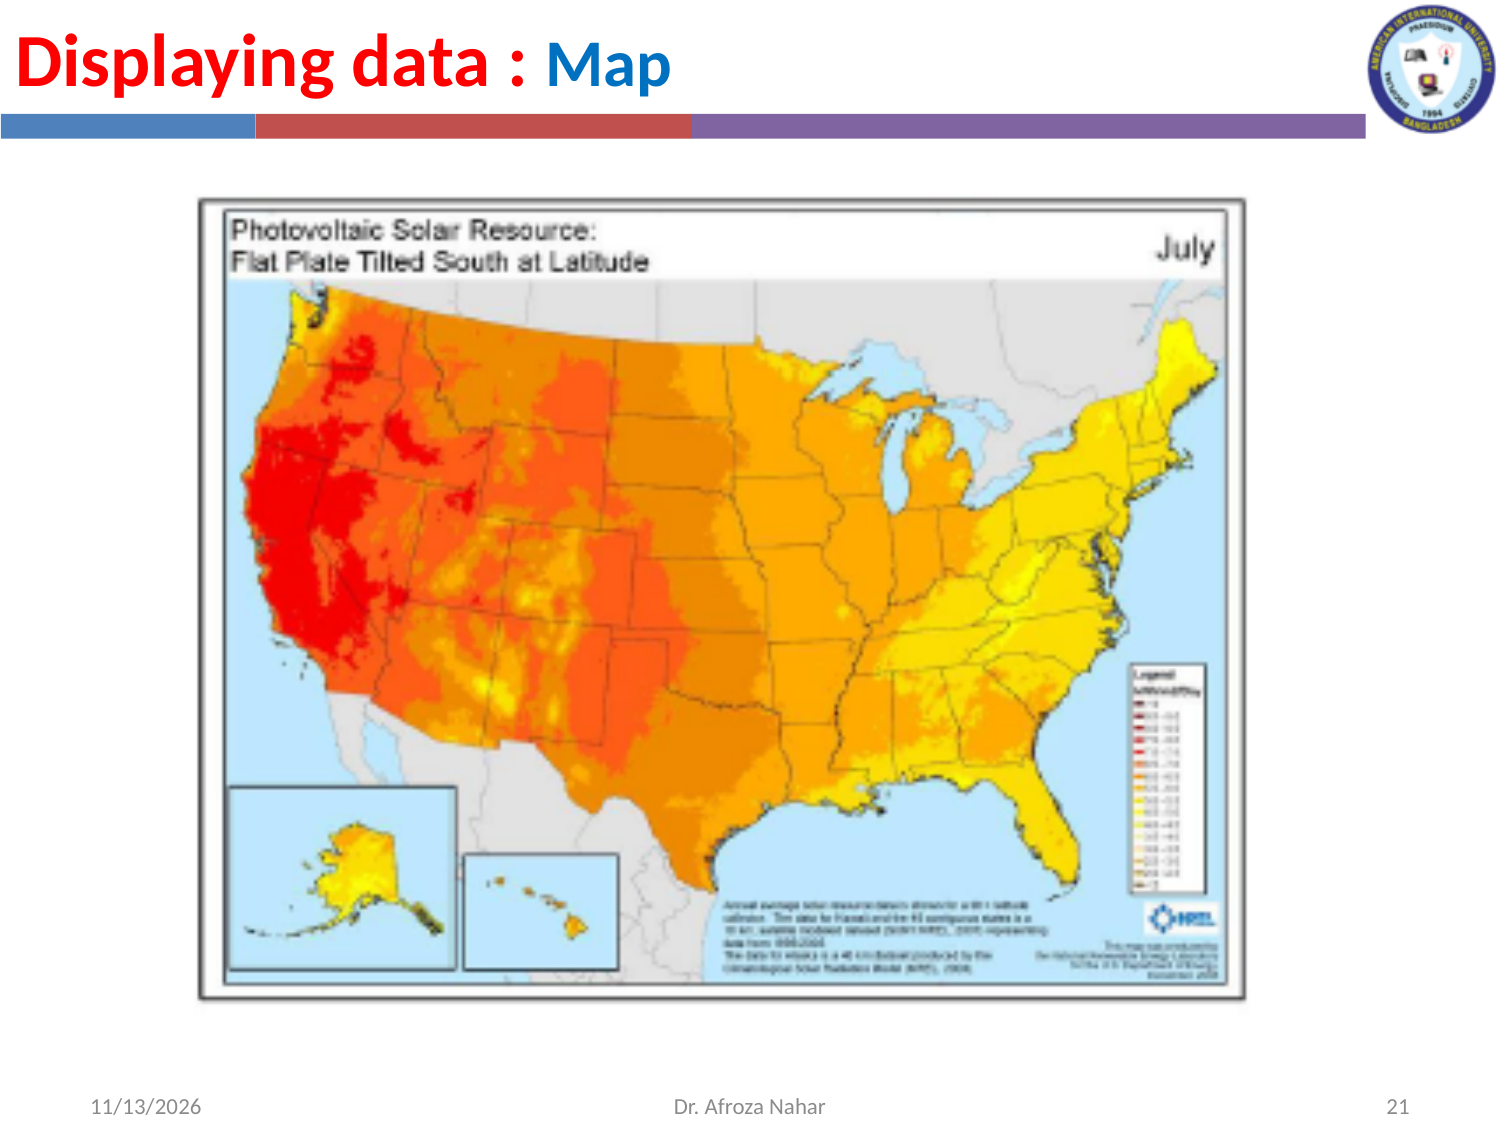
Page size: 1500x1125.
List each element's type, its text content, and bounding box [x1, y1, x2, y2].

footer Dr. Afroza Nahar [512, 1074, 988, 1125]
picture [1365, 2, 1499, 137]
picture [174, 162, 1301, 1035]
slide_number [75, 1074, 425, 1125]
list Displaying data : Map [0, 0, 1366, 114]
slide_number 21 [1074, 1074, 1425, 1125]
